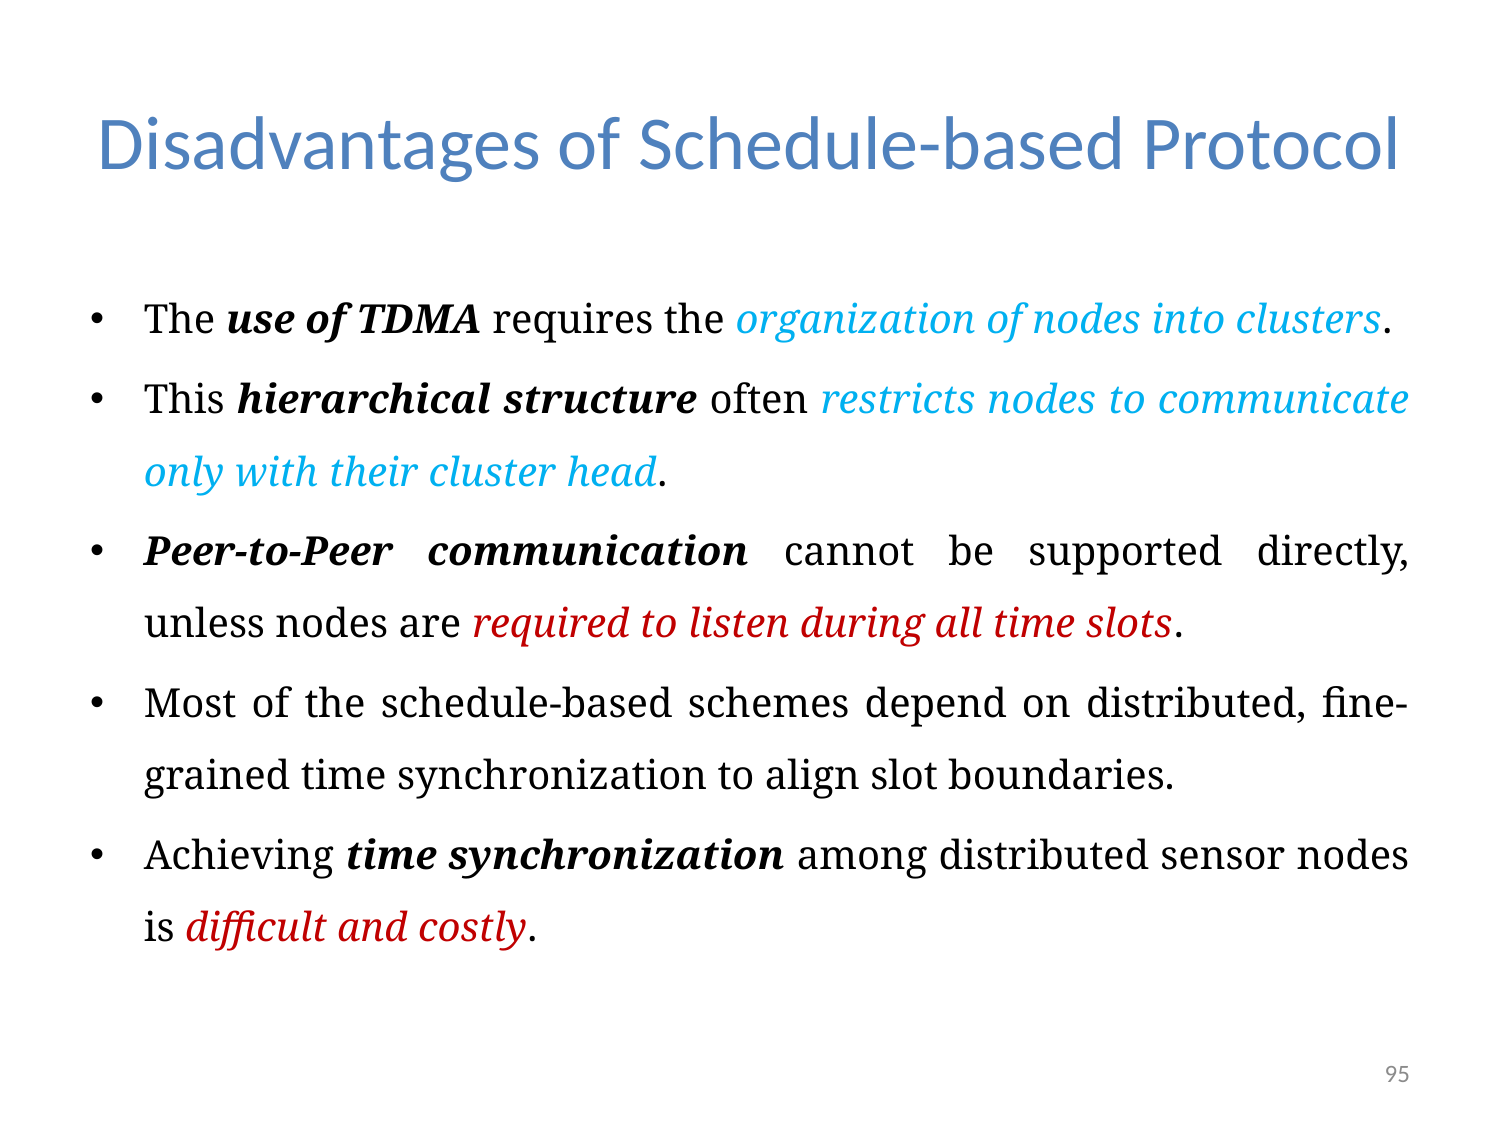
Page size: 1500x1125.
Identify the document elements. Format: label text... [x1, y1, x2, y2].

slide_number 95 [1074, 1042, 1425, 1103]
list The use of TDMA requires the organization of nodes into clusters. This hierarchical structure often restricts nodes to communicate only with their cluster head. Peer-to-Peer communication cannot be supported directly, unless nodes are required to listen during all time slots. Most of the schedule-based schemes depend on distributed, fine-grained time synchronization to align slot boundaries. Achieving time synchronization among distributed sensor nodes is difficult and costly. [75, 262, 1425, 1005]
title Disadvantages of Schedule-based Protocol [75, 45, 1425, 233]
